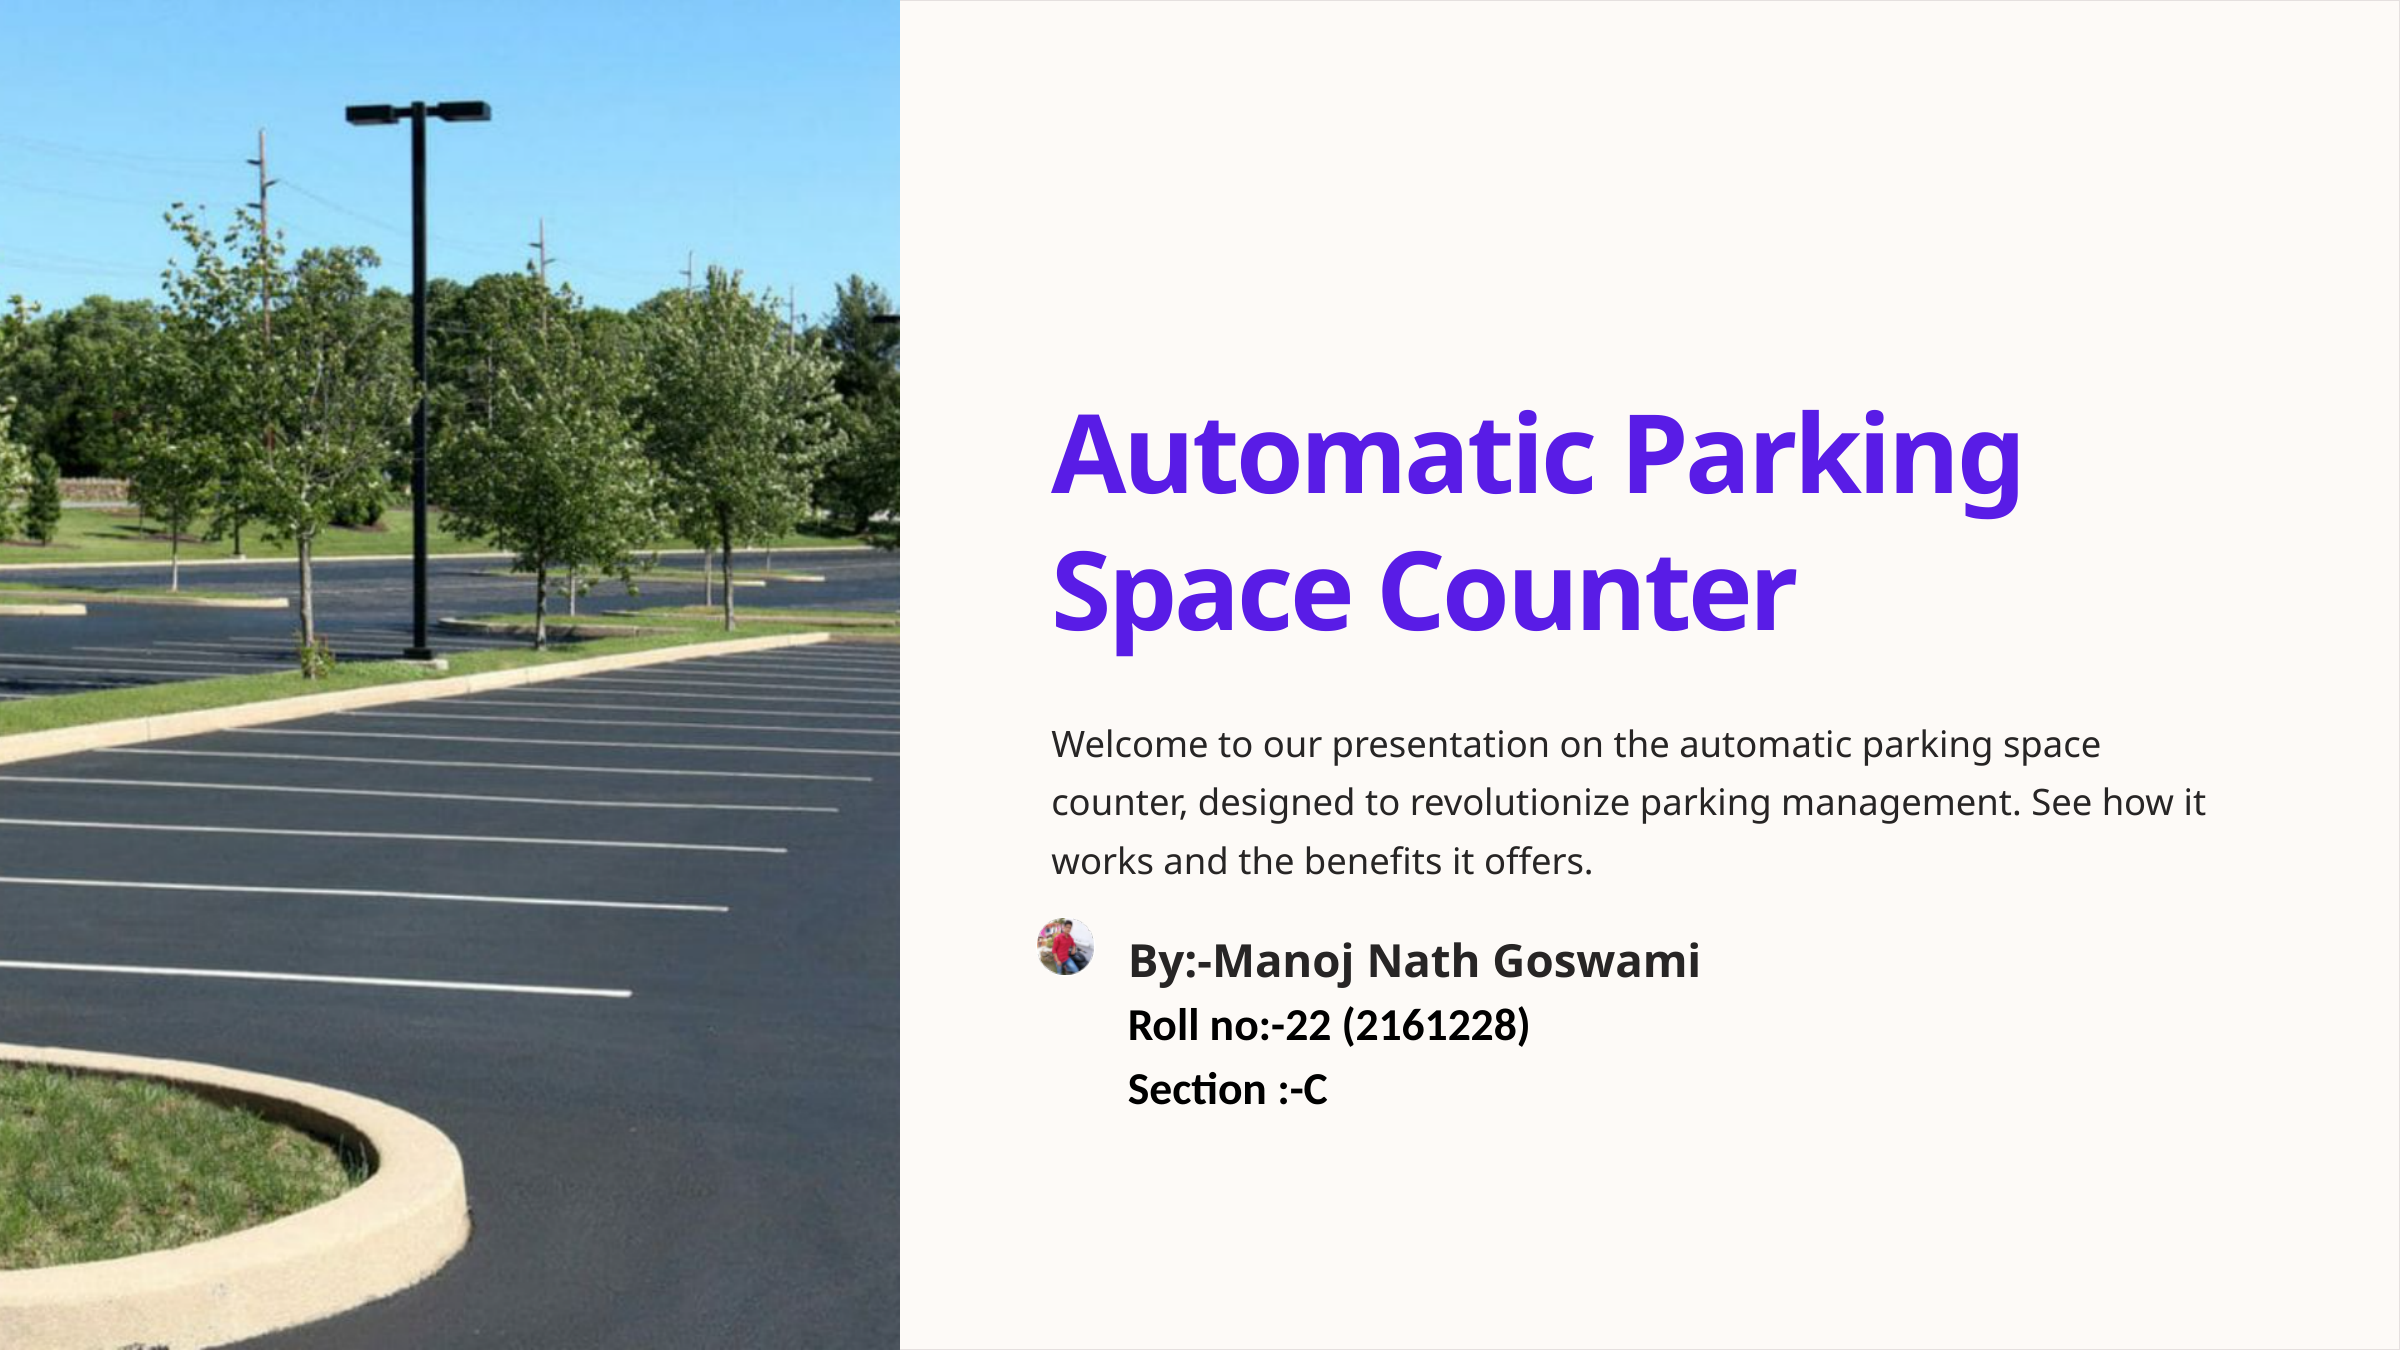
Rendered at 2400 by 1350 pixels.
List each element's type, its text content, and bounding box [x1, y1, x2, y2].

text_box Welcome to our presentation on the automatic parking space counter, designed to revolutionize parking management. See how it works and the benefits it offers. [1036, 699, 2264, 874]
text_box Automatic Parking Space Counter [1036, 371, 2264, 645]
text_box [900, 0, 2400, 1350]
text_box By:-Manoj Nath Goswami Roll no:-22 (2161228) Section :-C [1113, 915, 1651, 1104]
picture [0, 0, 900, 1350]
picture [1037, 918, 1094, 975]
